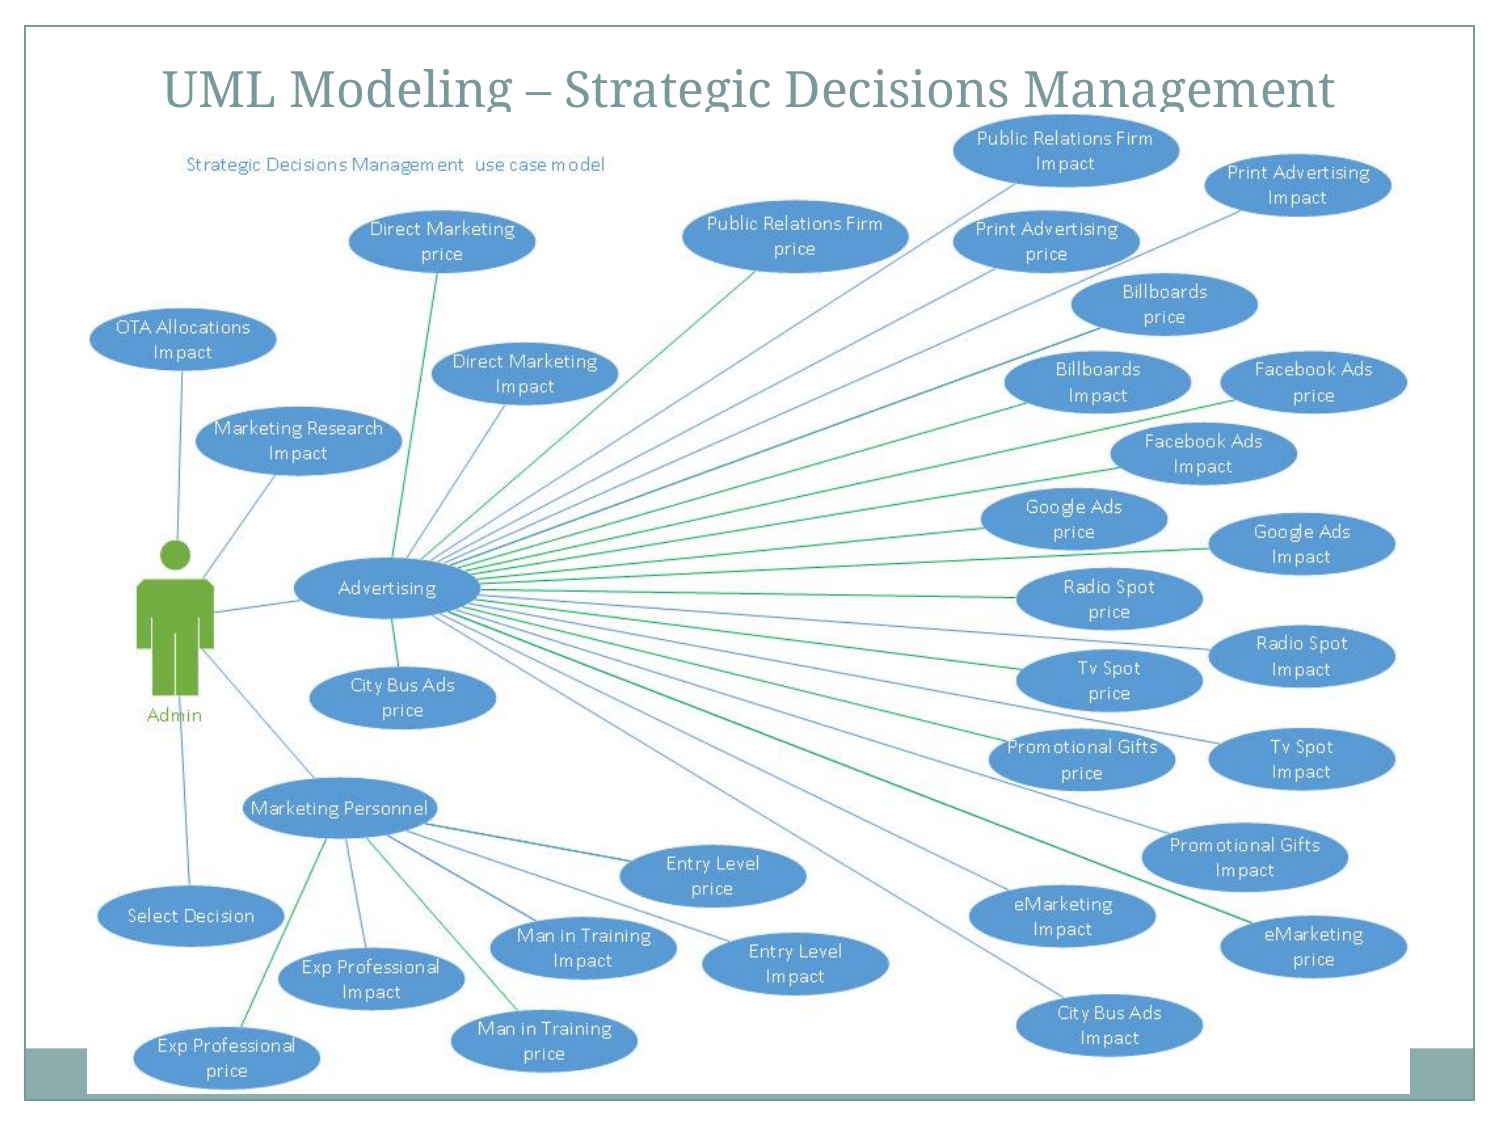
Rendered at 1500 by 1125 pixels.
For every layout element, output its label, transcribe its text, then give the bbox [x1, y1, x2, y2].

picture [87, 112, 1410, 1095]
title UML Modeling – Strategic Decisions Management [62, 0, 1438, 125]
